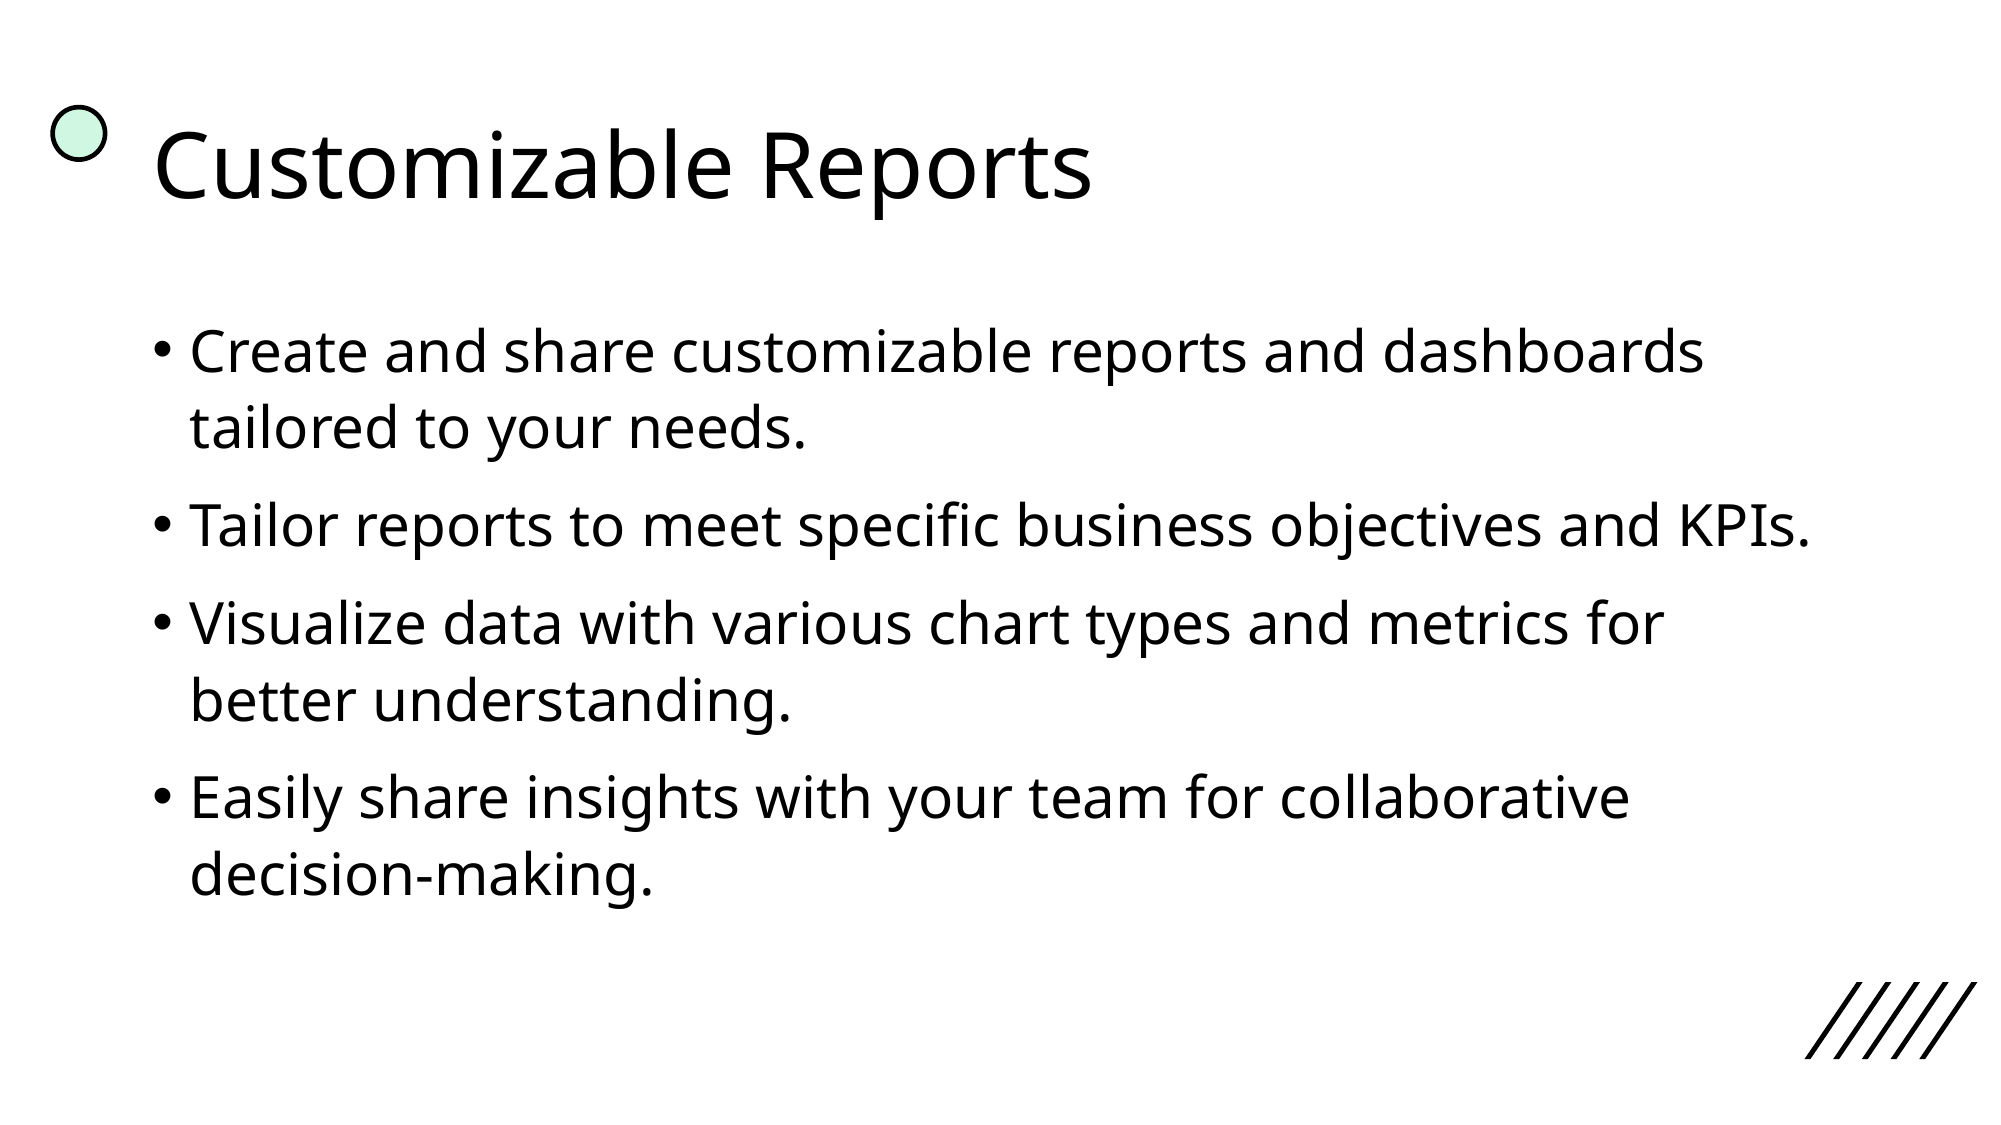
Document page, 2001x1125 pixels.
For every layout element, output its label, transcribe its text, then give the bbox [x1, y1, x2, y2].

title Customizable Reports [137, 59, 1863, 278]
list Create and share customizable reports and dashboards tailored to your needs. Tailor reports to meet specific business objectives and KPIs. Visualize data with various chart types and metrics for better understanding. Easily share insights with your team for collaborative decision-making. [137, 299, 1863, 1014]
